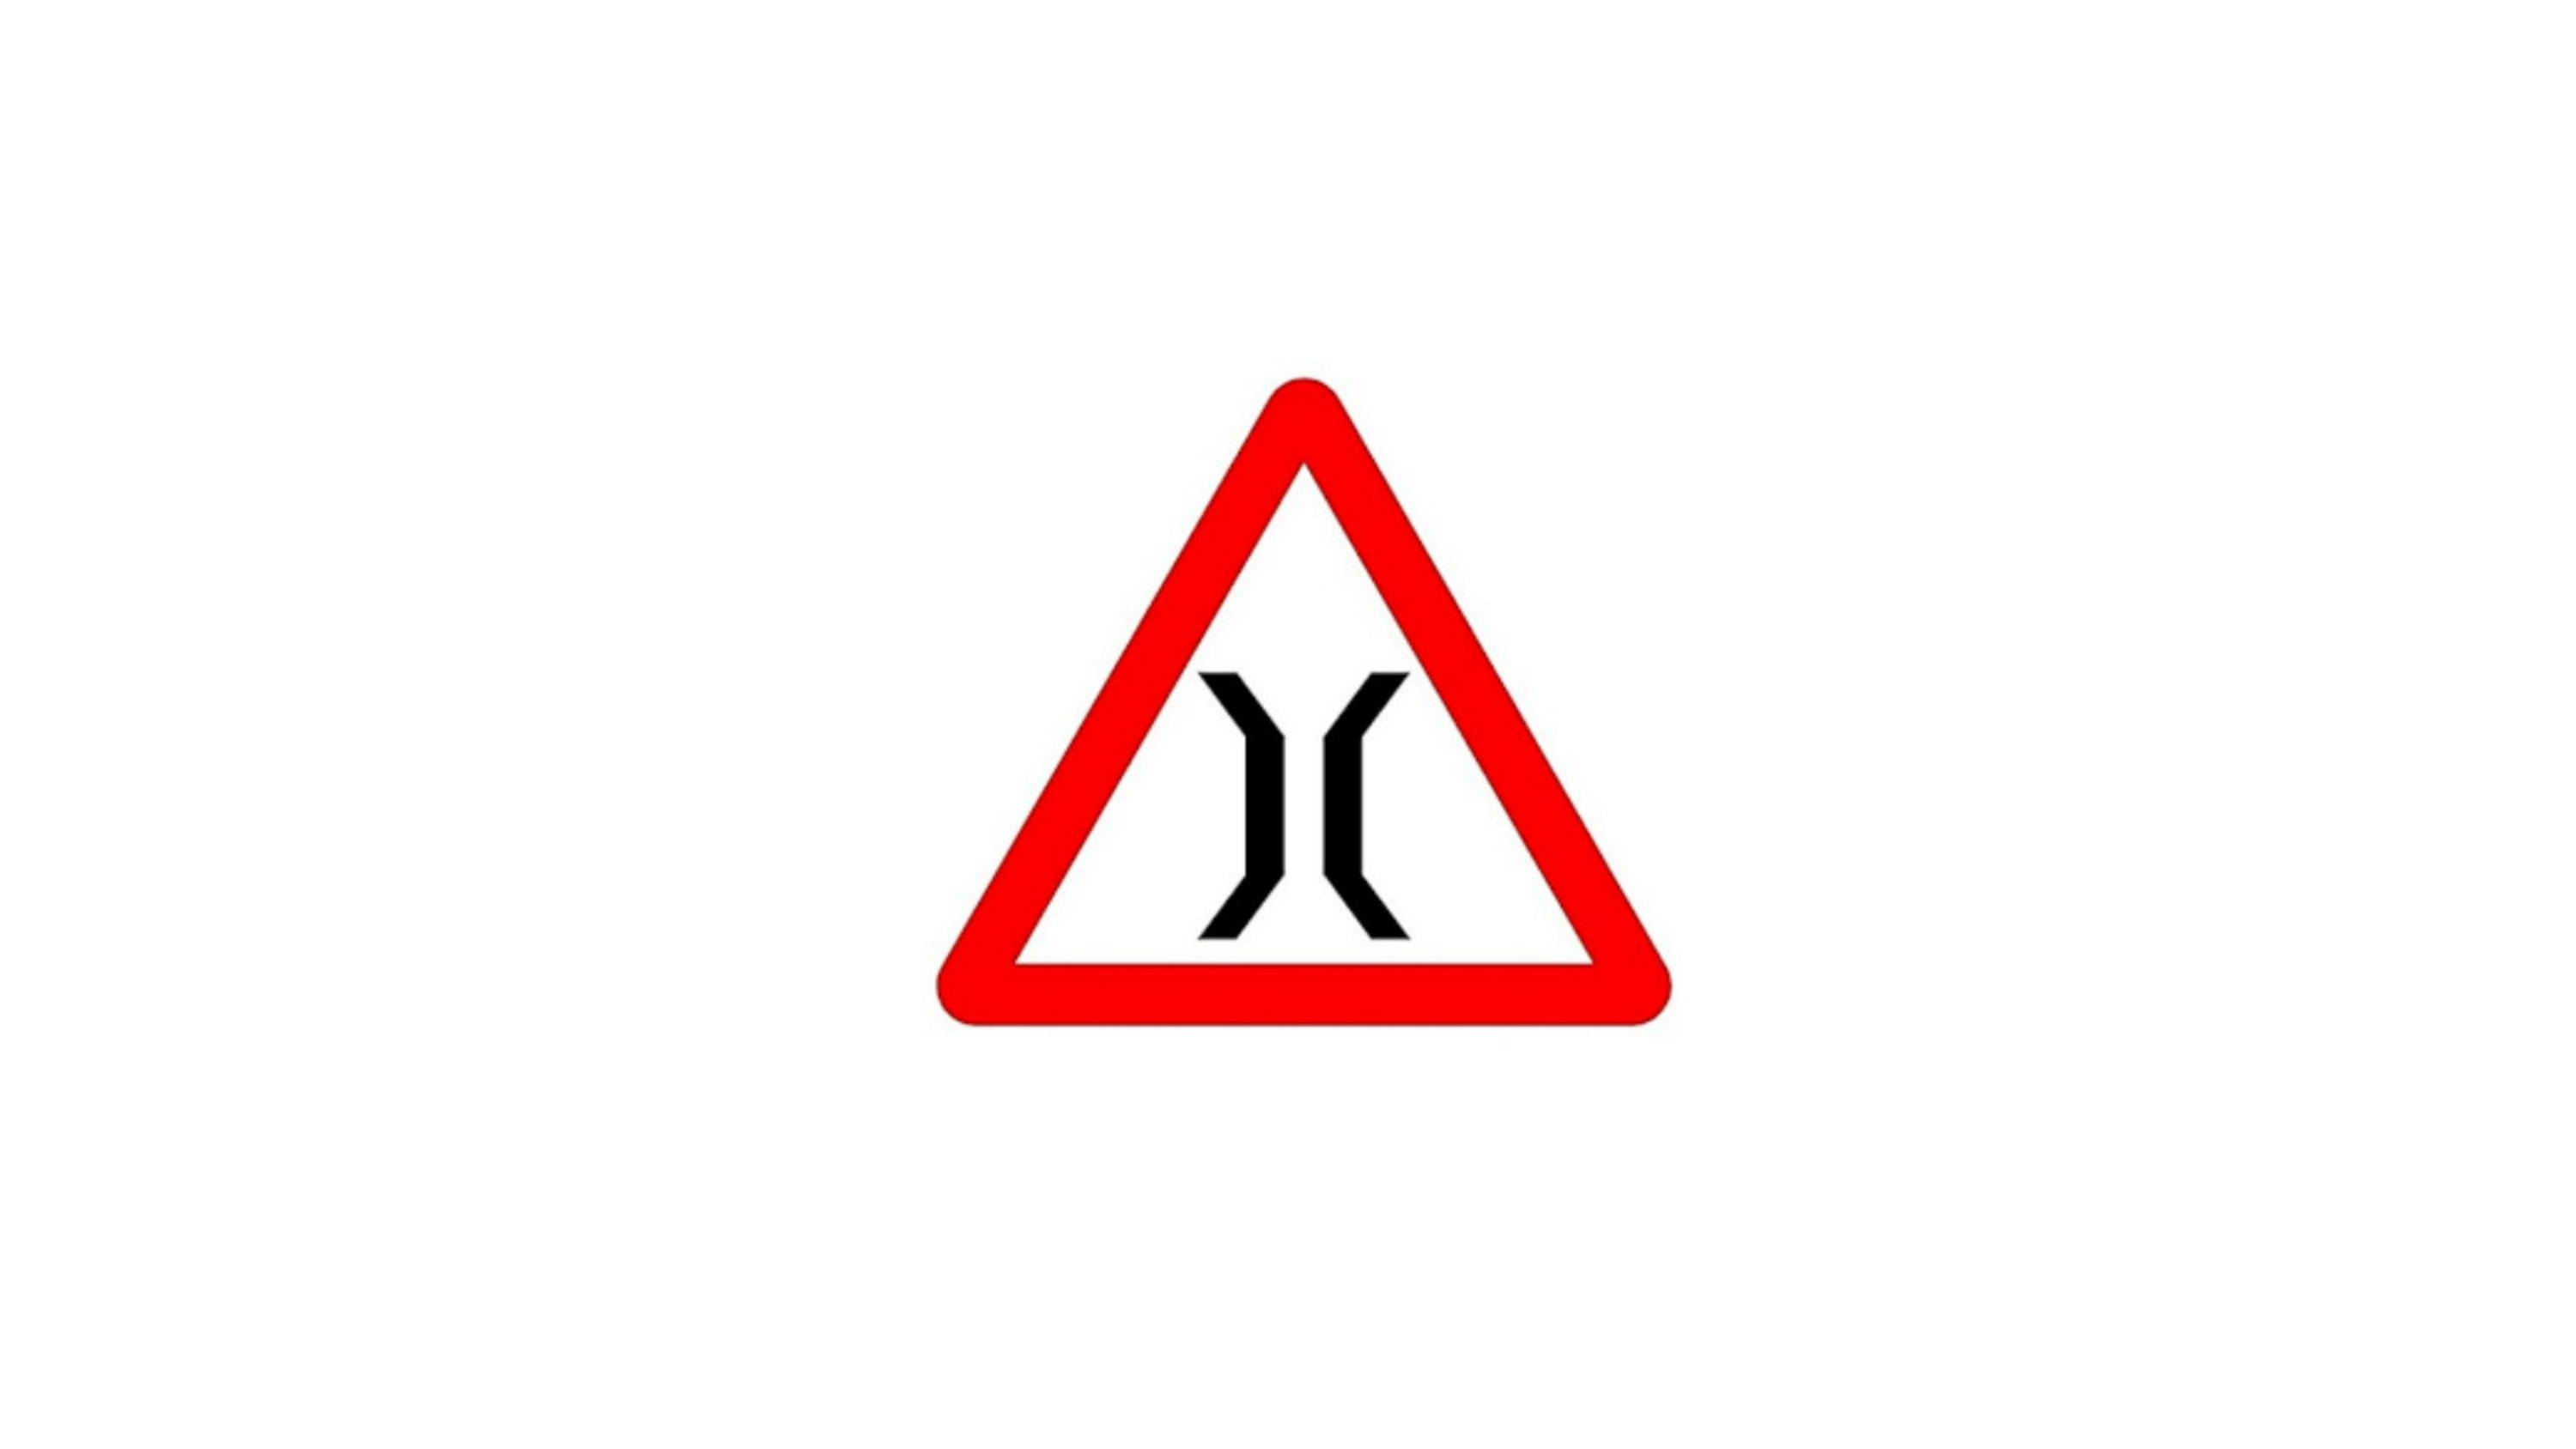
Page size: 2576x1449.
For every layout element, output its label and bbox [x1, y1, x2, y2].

picture [922, 355, 1687, 1049]
